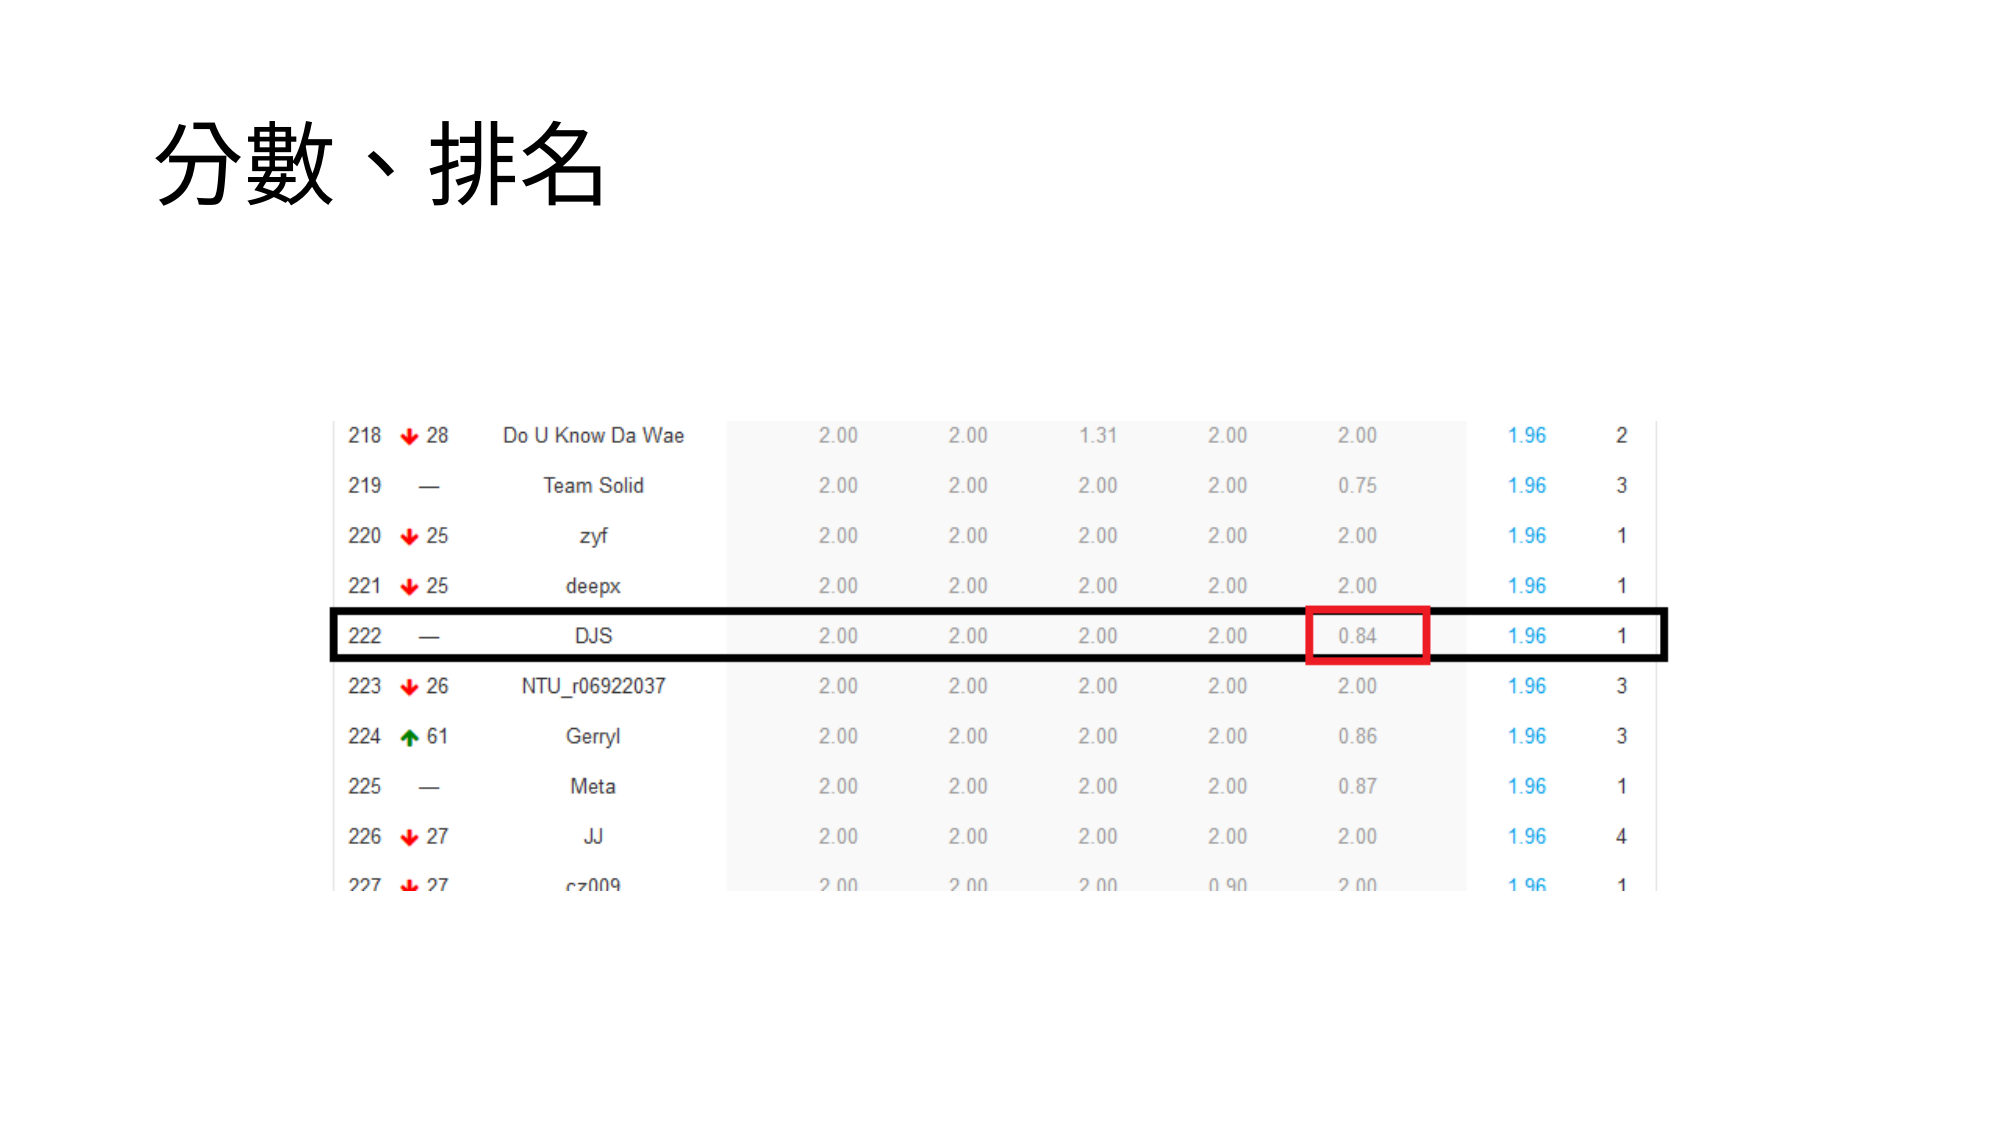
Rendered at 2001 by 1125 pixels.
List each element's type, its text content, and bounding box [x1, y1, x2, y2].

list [316, 421, 1684, 891]
title 分數、排名 [137, 59, 1863, 278]
